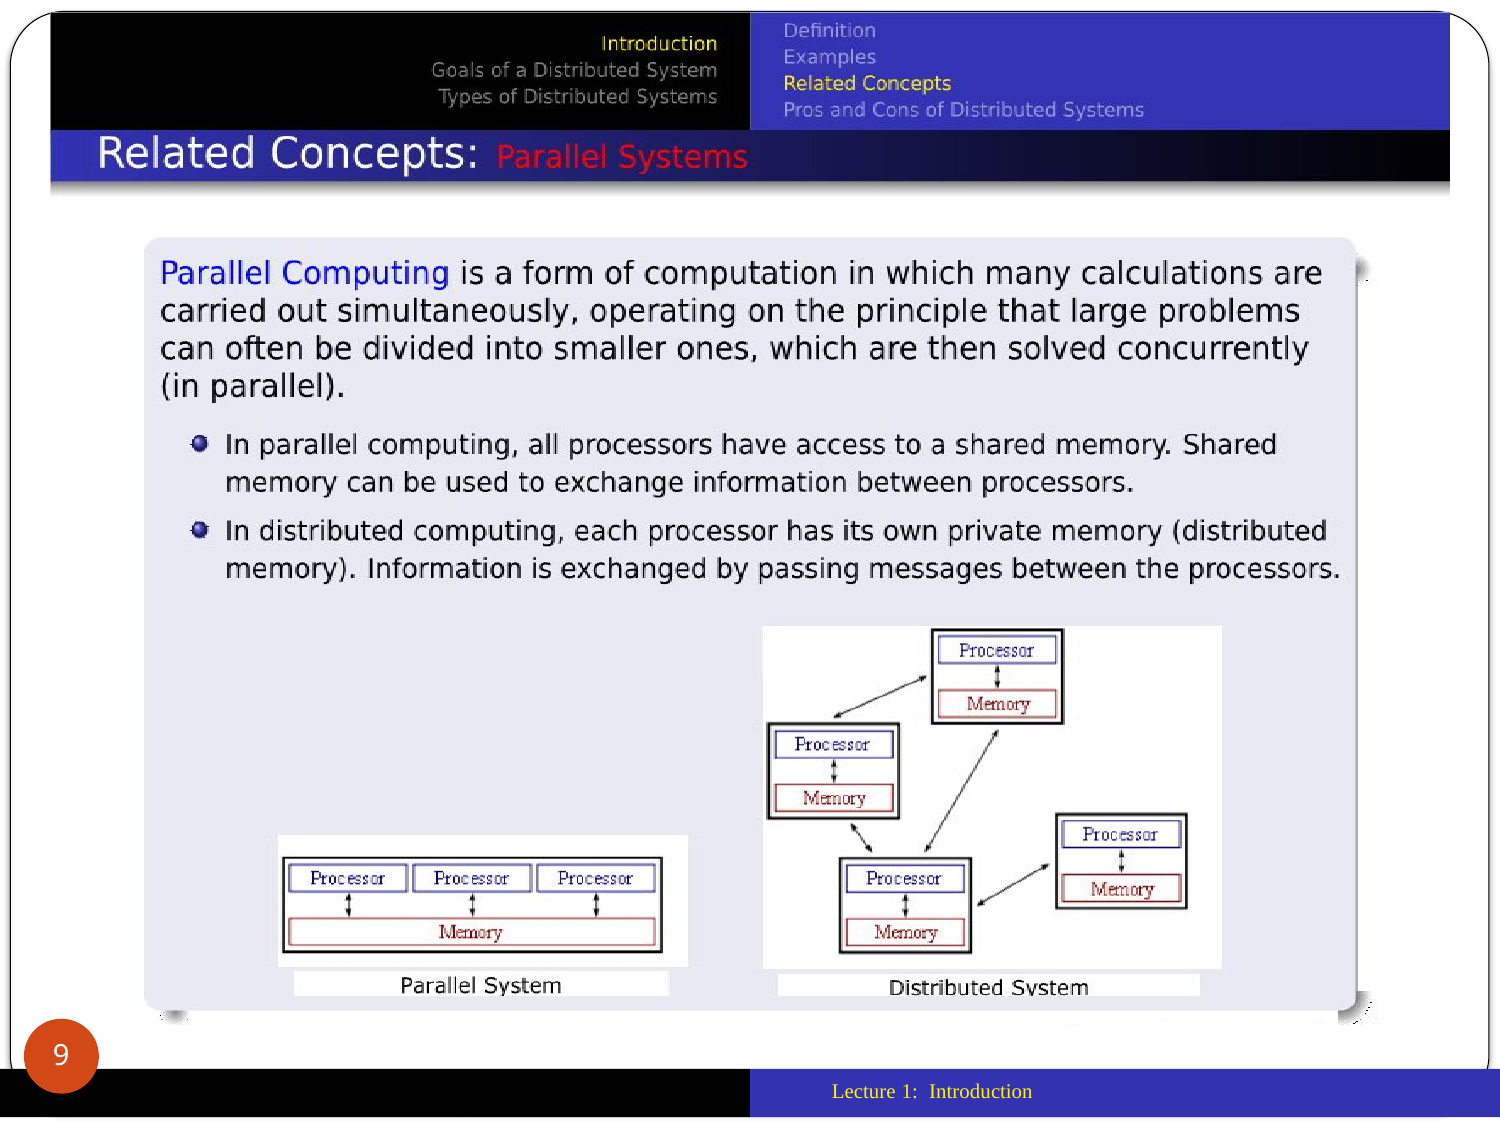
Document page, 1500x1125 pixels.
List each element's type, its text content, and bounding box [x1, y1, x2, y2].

picture [49, 12, 1451, 1026]
slide_number 9 [23, 1023, 99, 1094]
